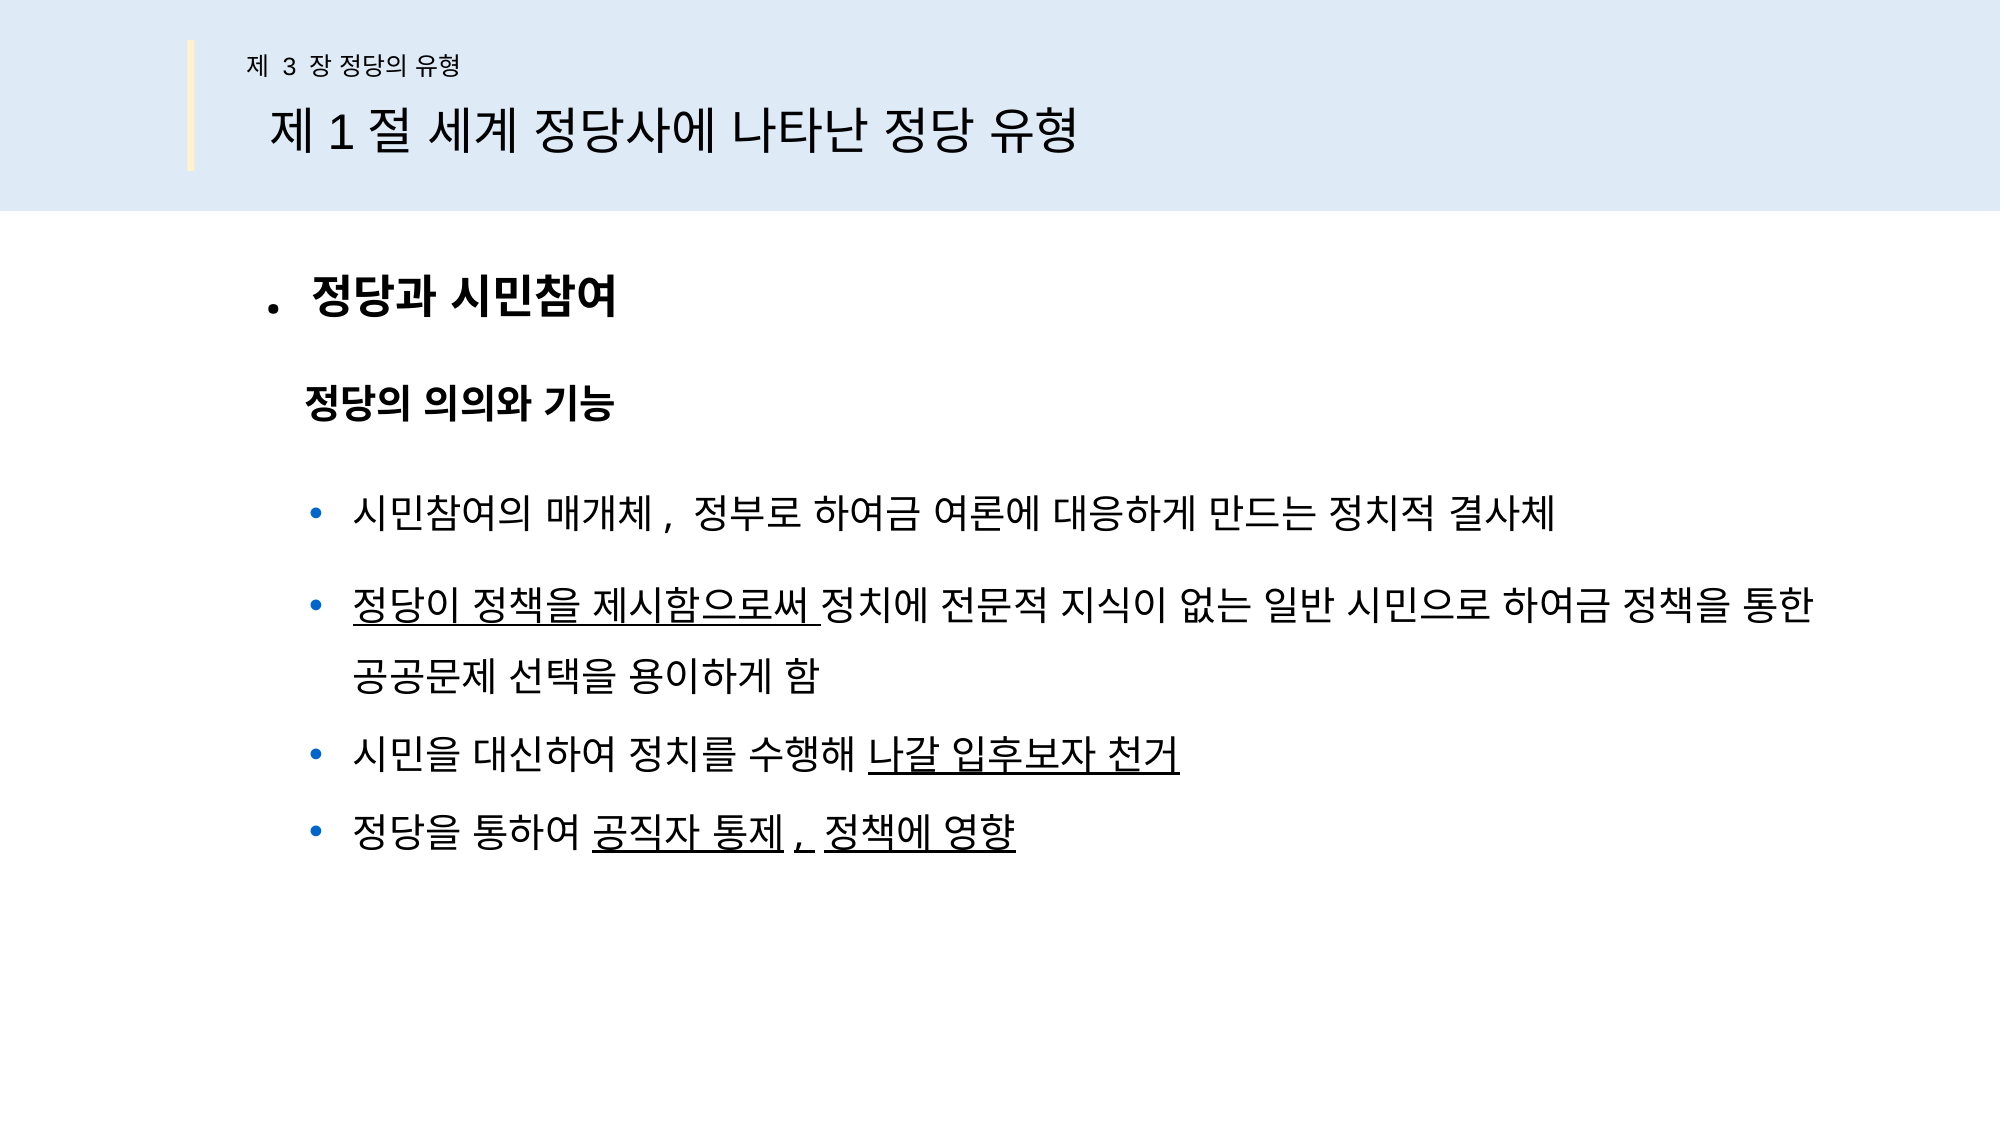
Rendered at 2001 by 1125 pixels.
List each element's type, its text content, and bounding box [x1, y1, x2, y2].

text_box [186, 39, 196, 172]
text_box [0, 0, 2000, 212]
text_box 제 3 장 정당의 유형 [232, 42, 477, 88]
list . 정당과 시민참여 정당의 의의와 기능 시민참여의 매개체, 정부로 하여금 여론에 대응하게 만드는 정치적 결사체 정당이 정책을 제시함으로써 정치에 전문적 지식이 없는 일반 시민으로 하여금 정책을 통한 공공문제 선택을 용이하게 함 시민을 대신하여 정치를 수행해 나갈 입후보자 천거 정당을 통하여 공직자 통제, 정책에 영향 [205, 233, 1883, 892]
text_box 제1절 세계 정당사에 나타난 정당 유형 [254, 92, 1097, 168]
